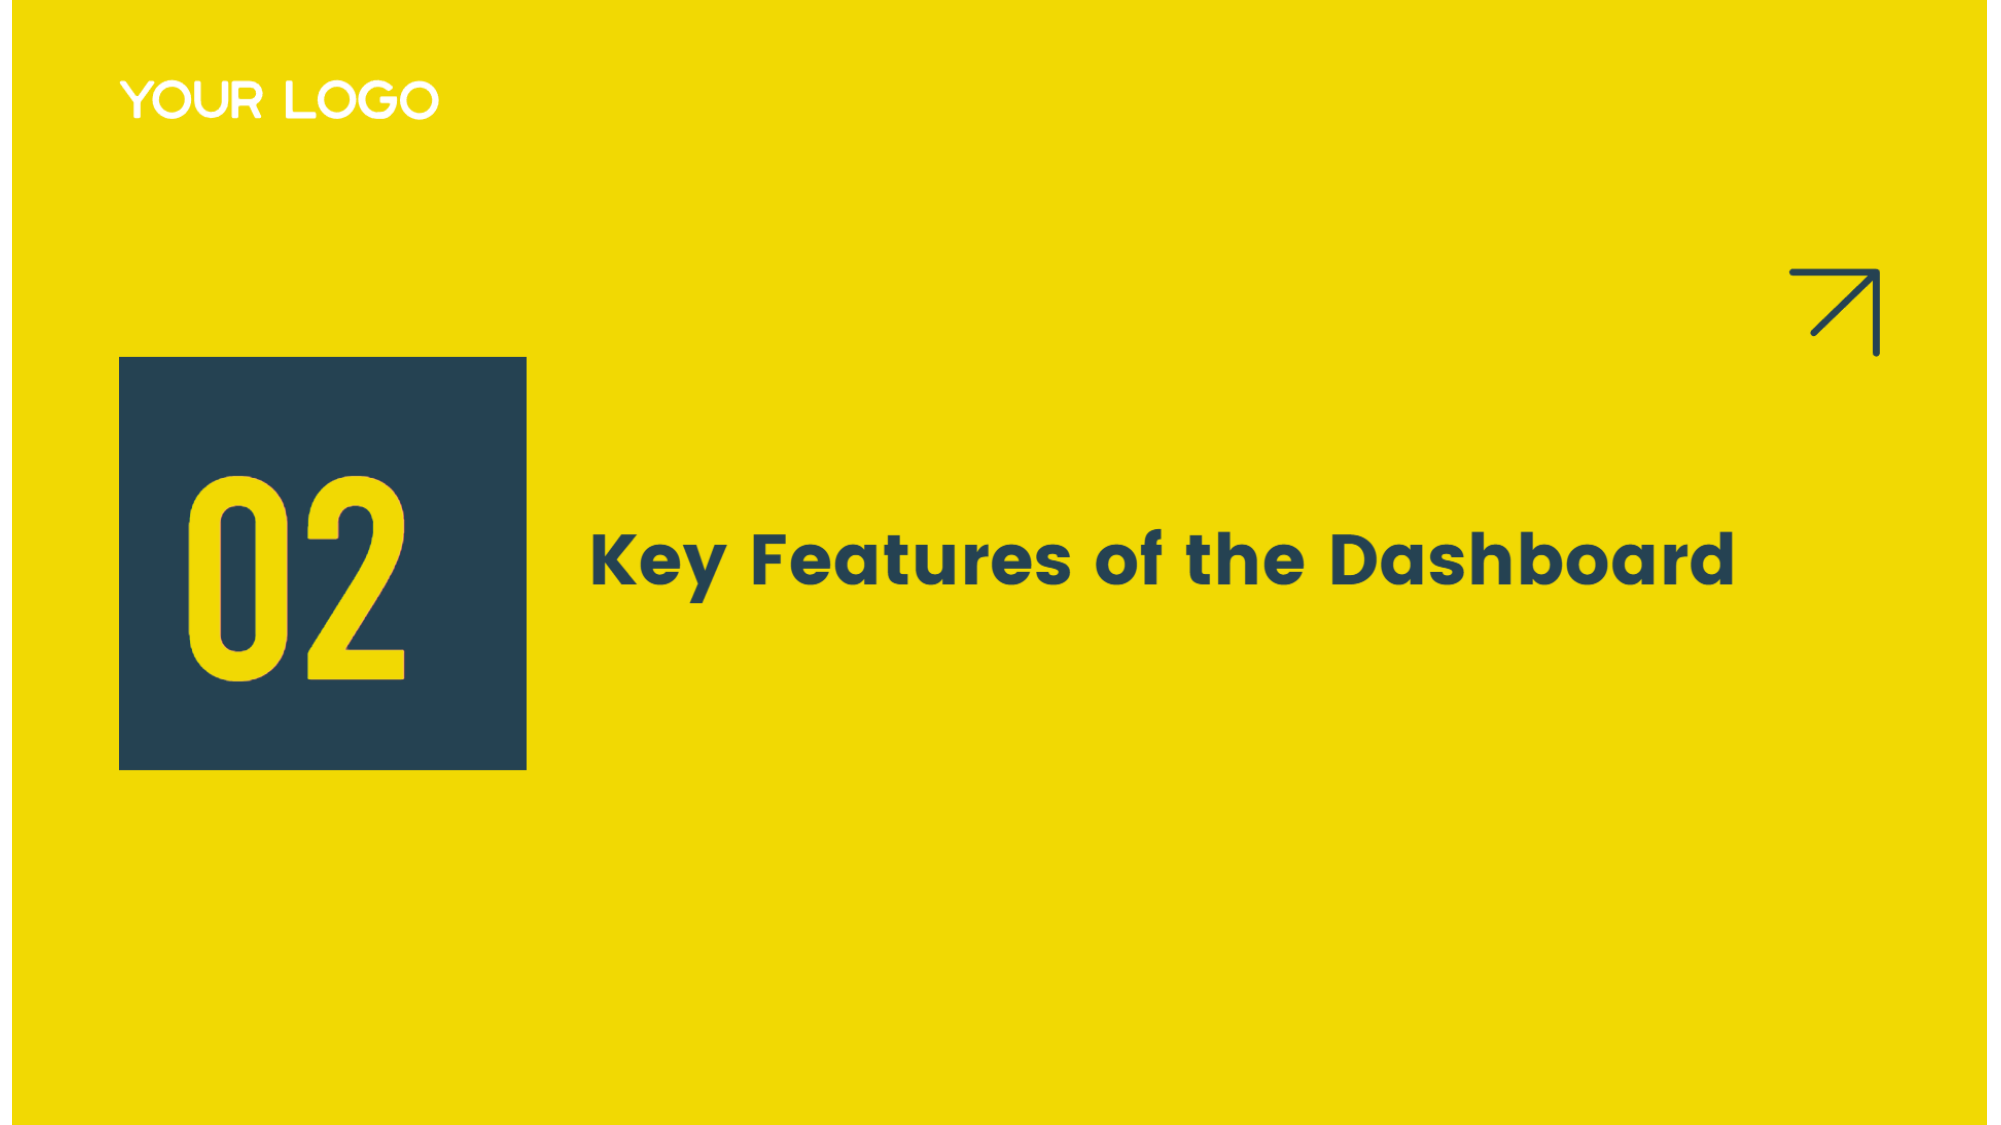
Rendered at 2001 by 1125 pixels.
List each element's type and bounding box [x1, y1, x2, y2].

list [11, 0, 1987, 1125]
